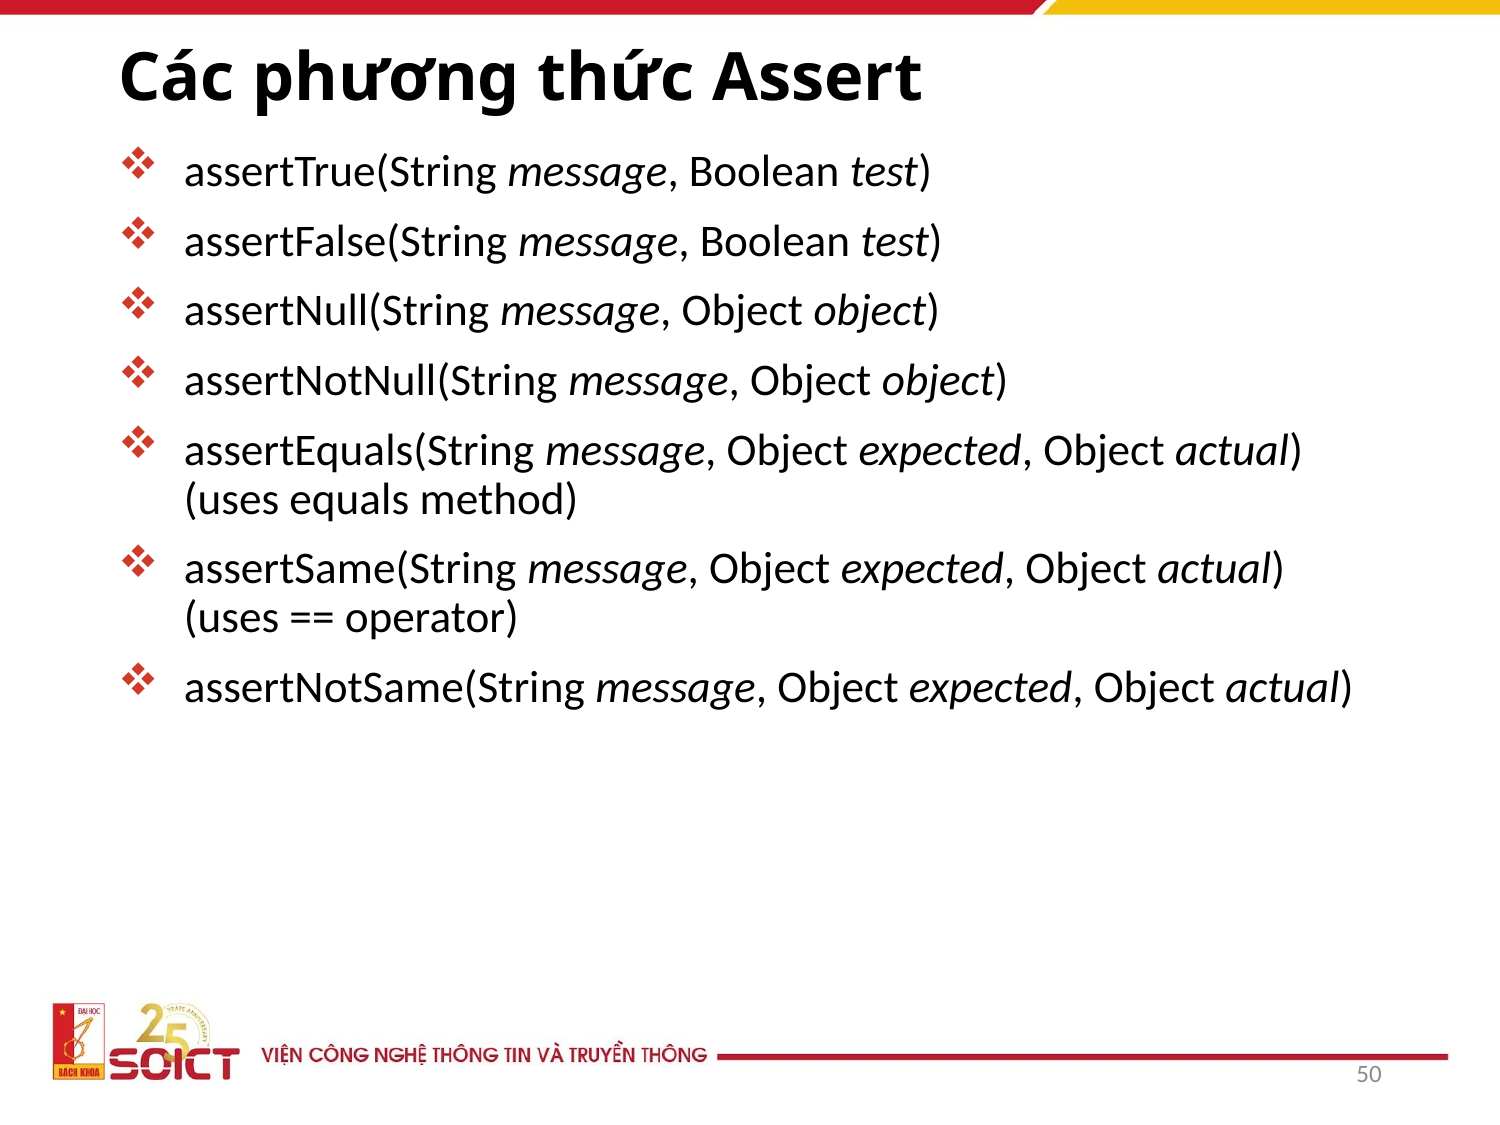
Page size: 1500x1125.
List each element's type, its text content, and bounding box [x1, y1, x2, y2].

title Các phương thức Assert [103, 18, 1397, 139]
slide_number 50 [1059, 1042, 1397, 1103]
picture [0, 0, 1500, 1125]
list assertTrue(String message, Boolean test) assertFalse(String message, Boolean test) assertNull(String message, Object object) assertNotNull(String message, Object object) assertEquals(String message, Object expected, Object actual) (uses equals method) assertSame(String message, Object expected, Object actual) (uses == operator) assertNotSame(String message, Object expected, Object actual) [103, 139, 1397, 989]
